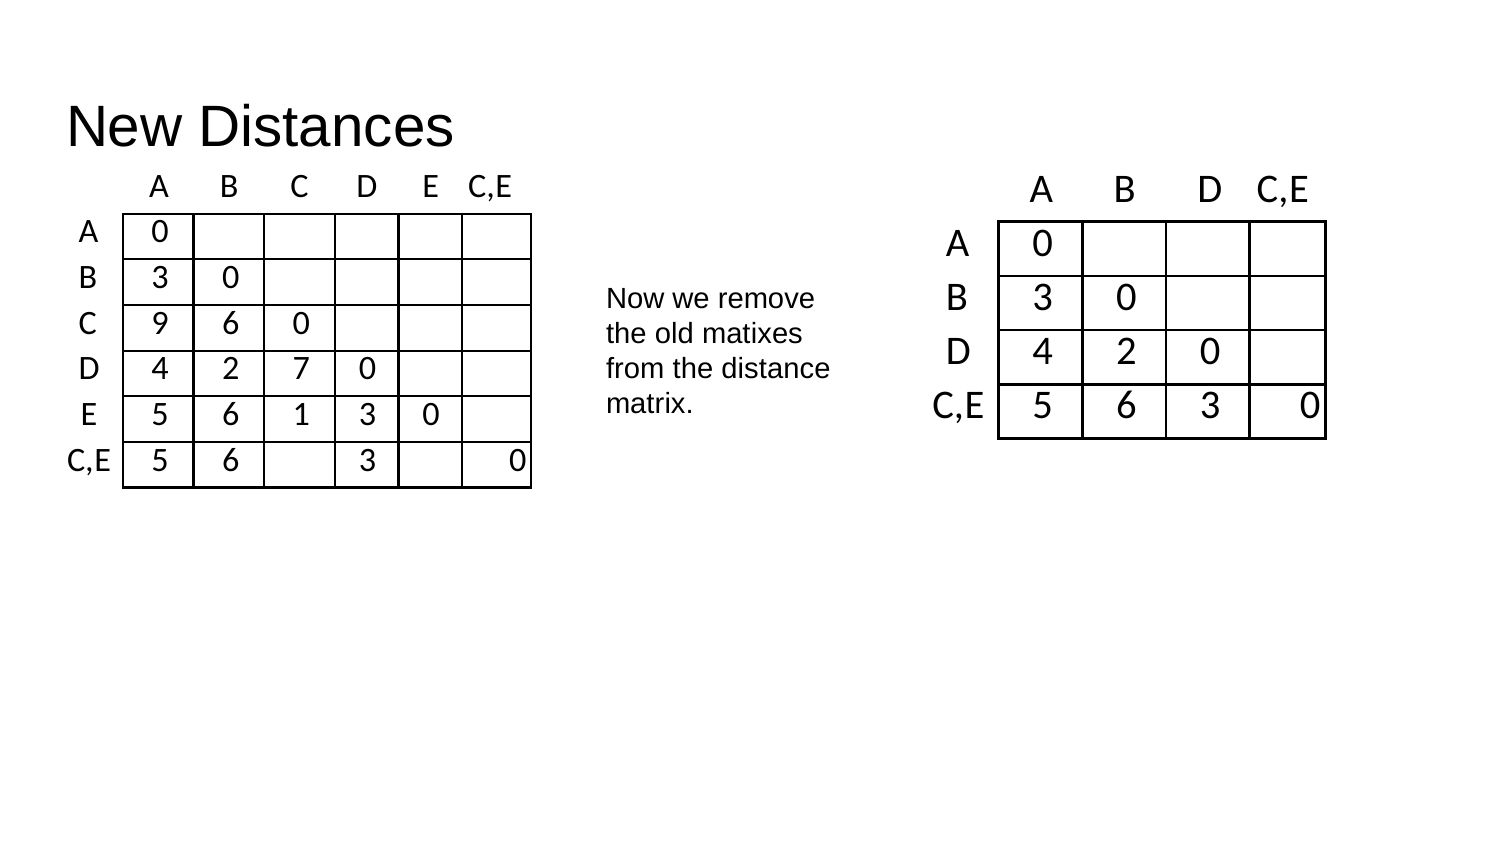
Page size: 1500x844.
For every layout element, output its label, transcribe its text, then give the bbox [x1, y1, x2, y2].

title New Distances [51, 72, 1449, 167]
text_box Now we remove the old matixes from the distance matrix. [596, 272, 863, 428]
picture [50, 166, 592, 535]
picture [913, 165, 1403, 495]
